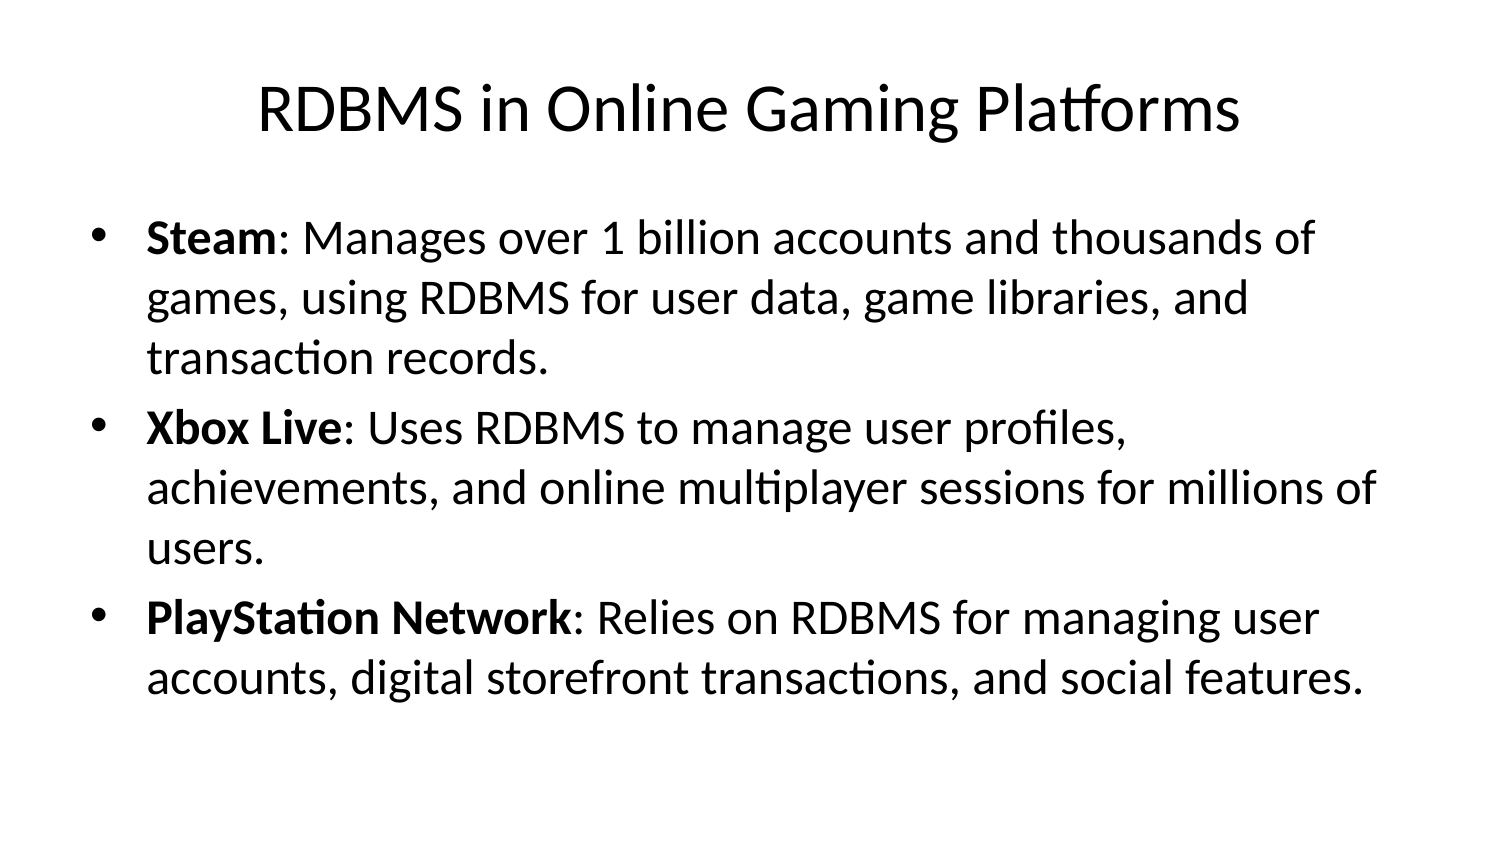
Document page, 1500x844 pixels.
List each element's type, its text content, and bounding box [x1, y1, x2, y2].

title RDBMS in Online Gaming Platforms [75, 33, 1425, 175]
list Steam: Manages over 1 billion accounts and thousands of games, using RDBMS for user data, game libraries, and transaction records. Xbox Live: Uses RDBMS to manage user profiles, achievements, and online multiplayer sessions for millions of users. PlayStation Network: Relies on RDBMS for managing user accounts, digital storefront transactions, and social features. [75, 196, 1425, 754]
